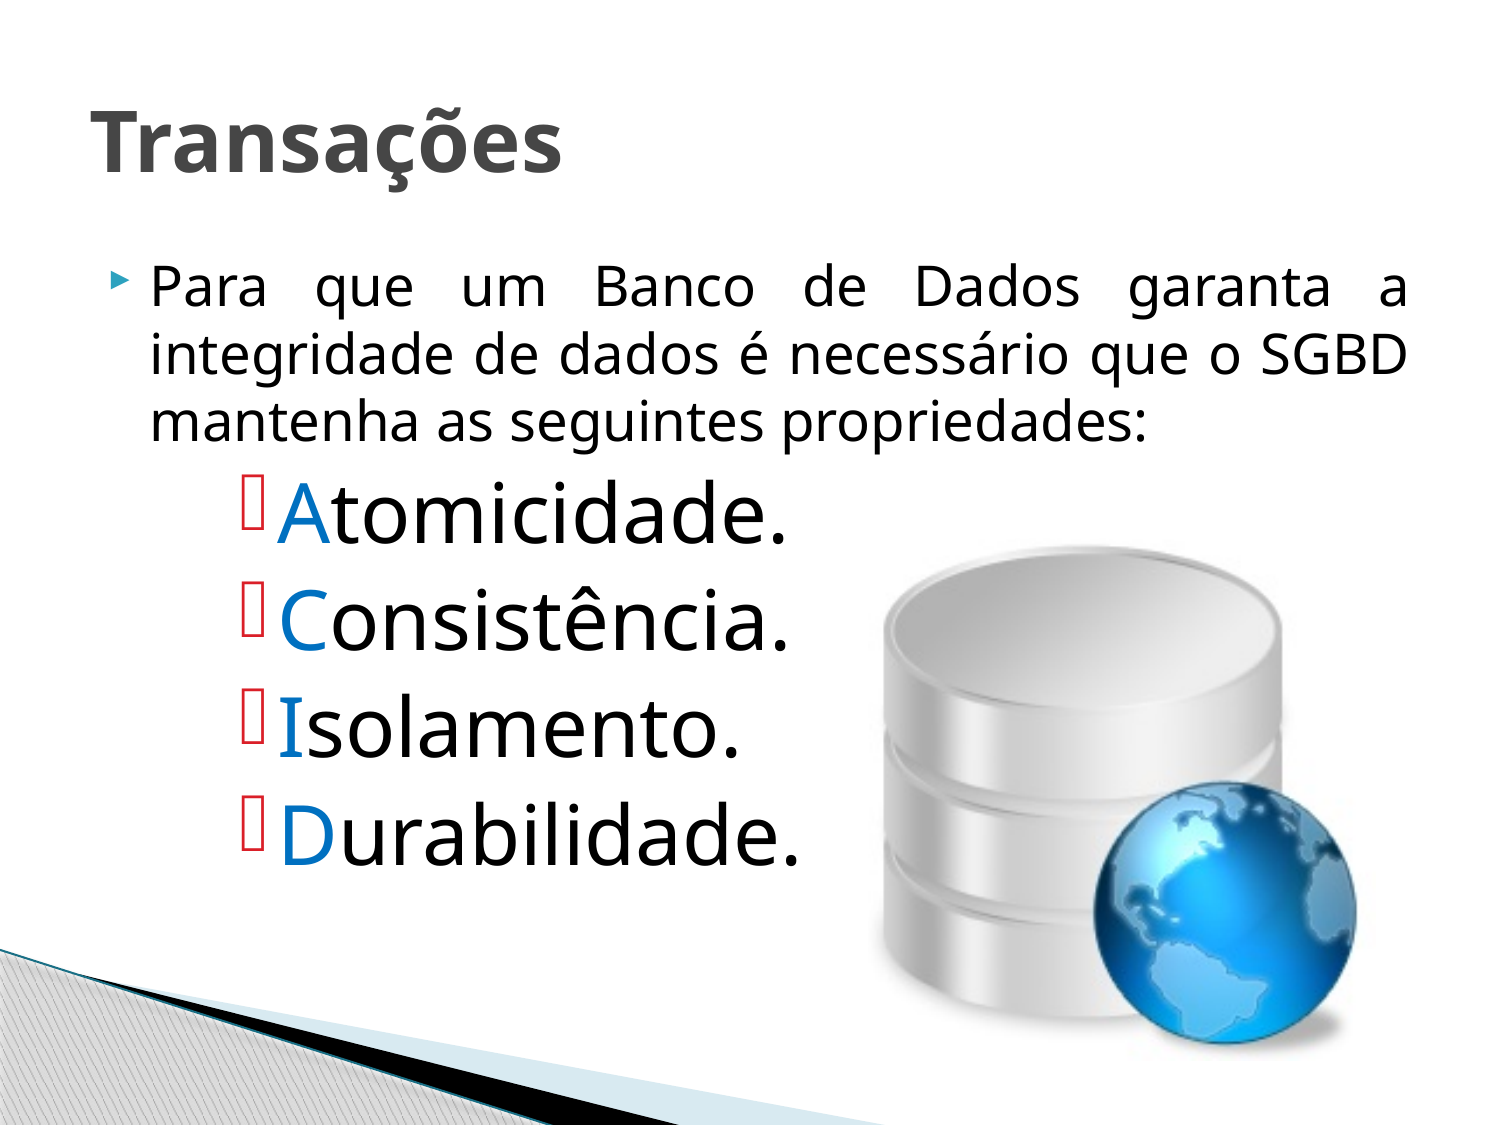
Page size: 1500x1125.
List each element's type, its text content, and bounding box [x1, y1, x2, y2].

list Para que um Banco de Dados garanta a integridade de dados é necessário que o SGBD mantenha as seguintes propriedades: Atomicidade. Consistência. Isolamento. Durabilidade. [75, 243, 1425, 986]
title Transações [75, 45, 1425, 233]
picture [867, 538, 1377, 1061]
